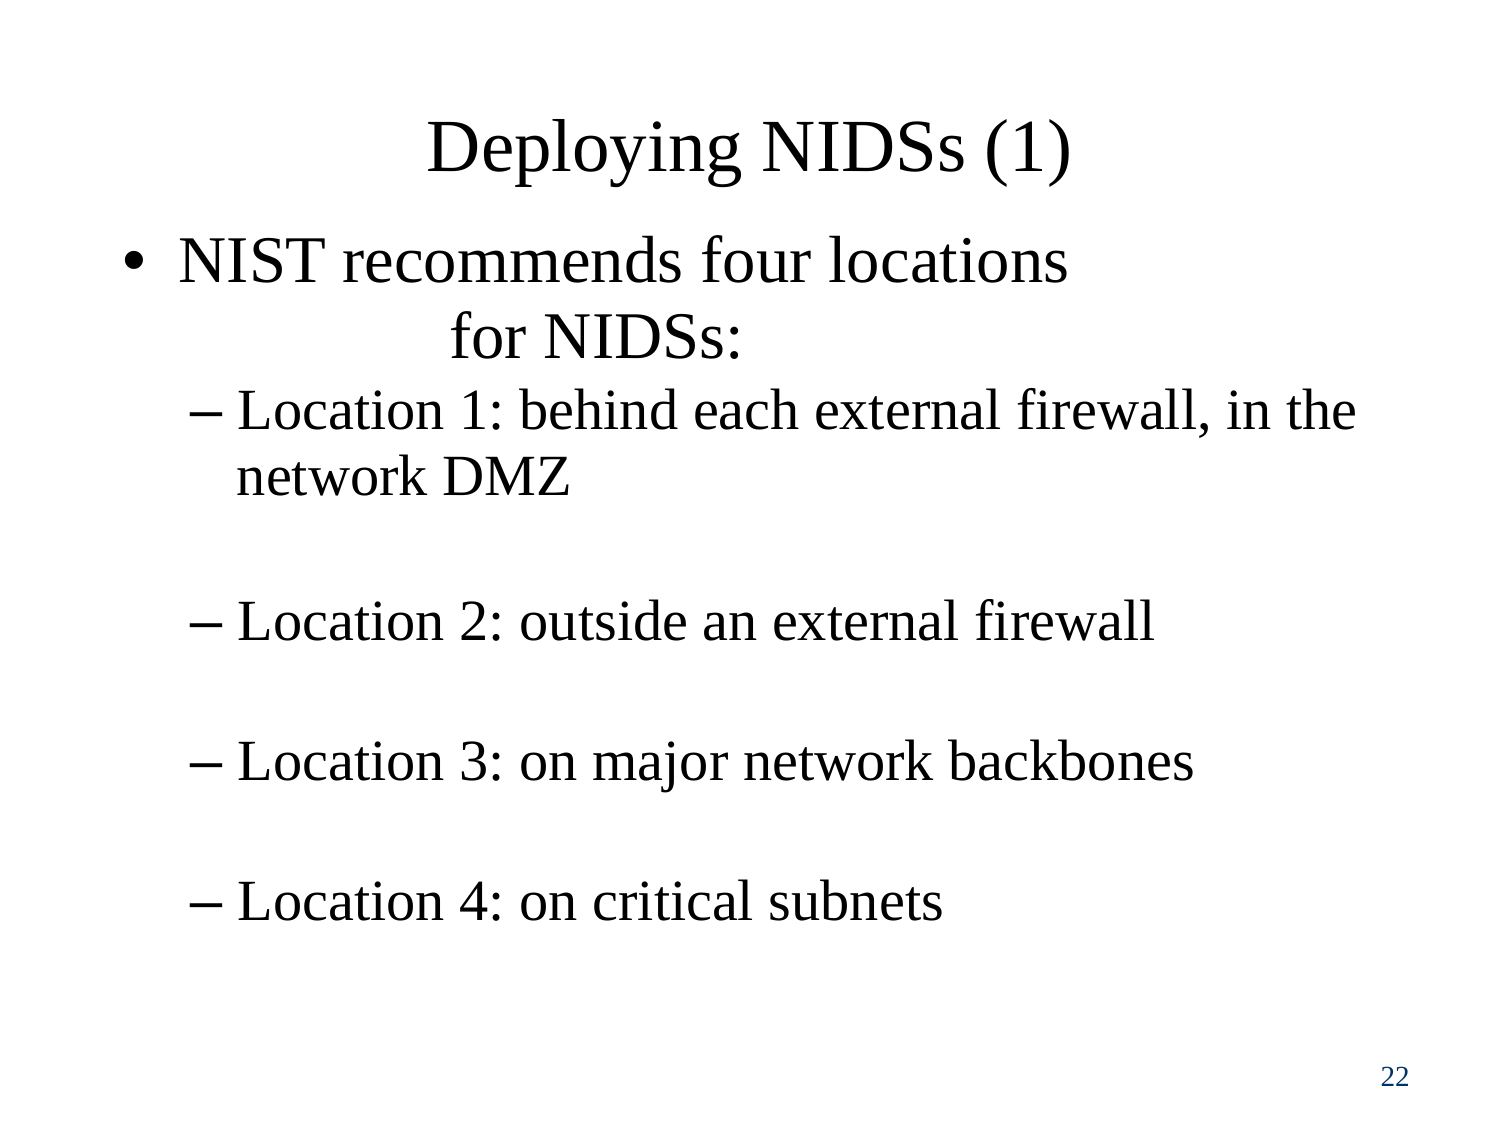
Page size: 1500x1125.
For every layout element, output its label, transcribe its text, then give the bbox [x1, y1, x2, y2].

text_box Deploying NIDSs (1) • NIST recommends four locations for NIDSs: [112, 104, 1379, 300]
text_box – Location 3: on major network backbones [187, 726, 1205, 790]
text_box – Location 4: on critical subnets [187, 866, 953, 930]
text_box – Location 2: outside an external firewall [187, 587, 1165, 650]
text_box 22 [1378, 1058, 1417, 1093]
text_box – Location 1: behind each external firewall, in the network DMZ [187, 376, 1368, 511]
